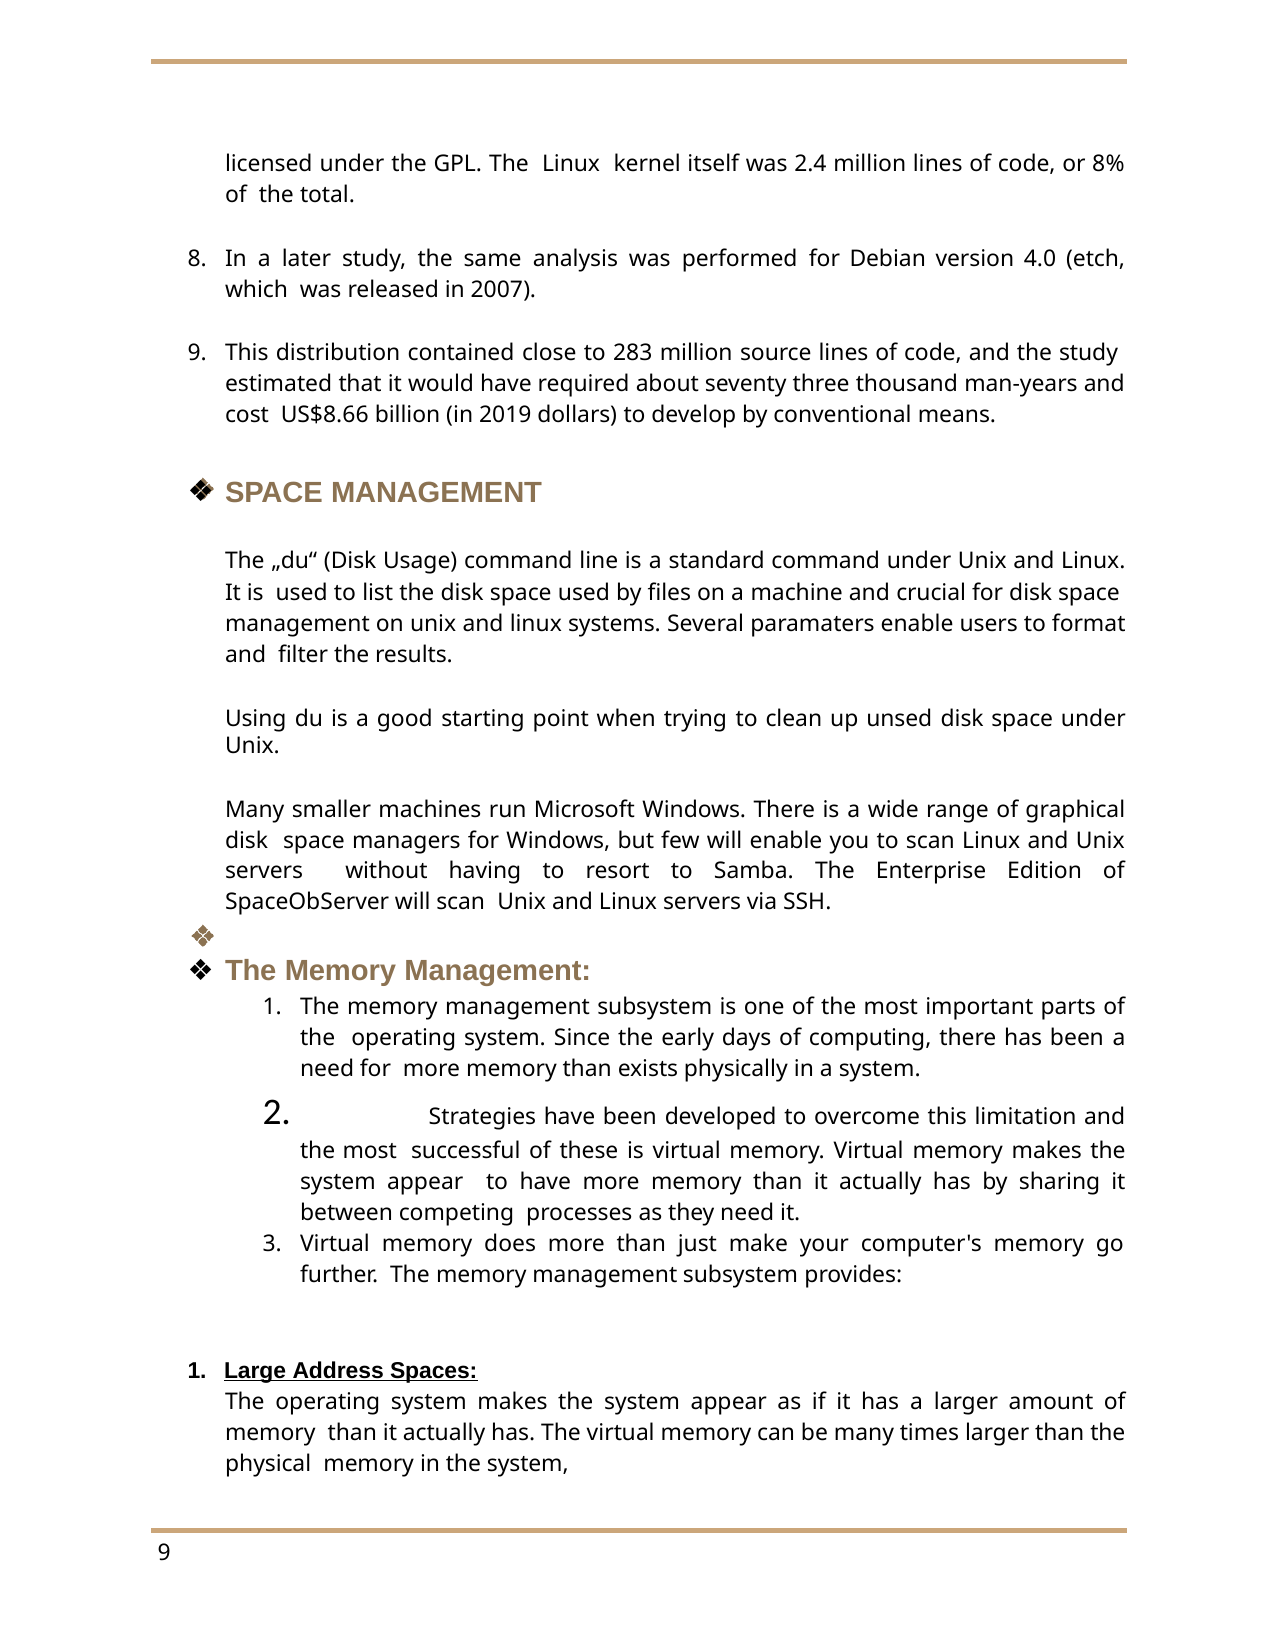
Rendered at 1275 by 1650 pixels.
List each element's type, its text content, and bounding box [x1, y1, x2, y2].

picture [191, 924, 214, 948]
slide_number 9 [151, 1541, 183, 1650]
picture [191, 477, 214, 501]
picture [151, 59, 1127, 64]
picture [151, 1527, 1127, 1533]
text_box licensed under the GPL. The Linux kernel itself was 2.4 million lines of code, or 8% of the total. In a later study, the same analysis was performed for Debian version 4.0 (etch, which was released in 2007). This distribution contained close to 283 million source lines of code, and the study estimated that it would have required about seventy three thousand man-years and cost US$8.66 billion (in 2019 dollars) to develop by conventional means. SPACE MANAGEMENT The „du“ (Disk Usage) command line is a standard command under Unix and Linux. It is used to list the disk space used by files on a machine and crucial for disk space management on unix and linux systems. Several paramaters enable users to format and filter the results. Using du is a good starting point when trying to clean up unsed disk space under Unix. Many smaller machines run Microsoft Windows. There is a wide range of graphical disk space managers for Windows, but few will enable you to scan Linux and Unix servers without having to resort to Samba. The Enterprise Edition of SpaceObServer will scan Unix and Linux servers via SSH. The Memory Management: The memory management subsystem is one of the most important parts of the operating system. Since the early days of computing, there has been a need for more memory than exists physically in a system. Strategies have been developed to overcome this limitation and the most successful of these is virtual memory. Virtual memory makes the system appear to have more memory than it actually has by sharing it between competing processes as they need it. Virtual memory does more than just make your computer's memory go further. The memory management subsystem provides: 1. Large Address Spaces: The operating system makes the system appear as if it has a larger amount of memory than it actually has. The virtual memory can be many times larger than the physical memory in the system, [185, 143, 1127, 1477]
